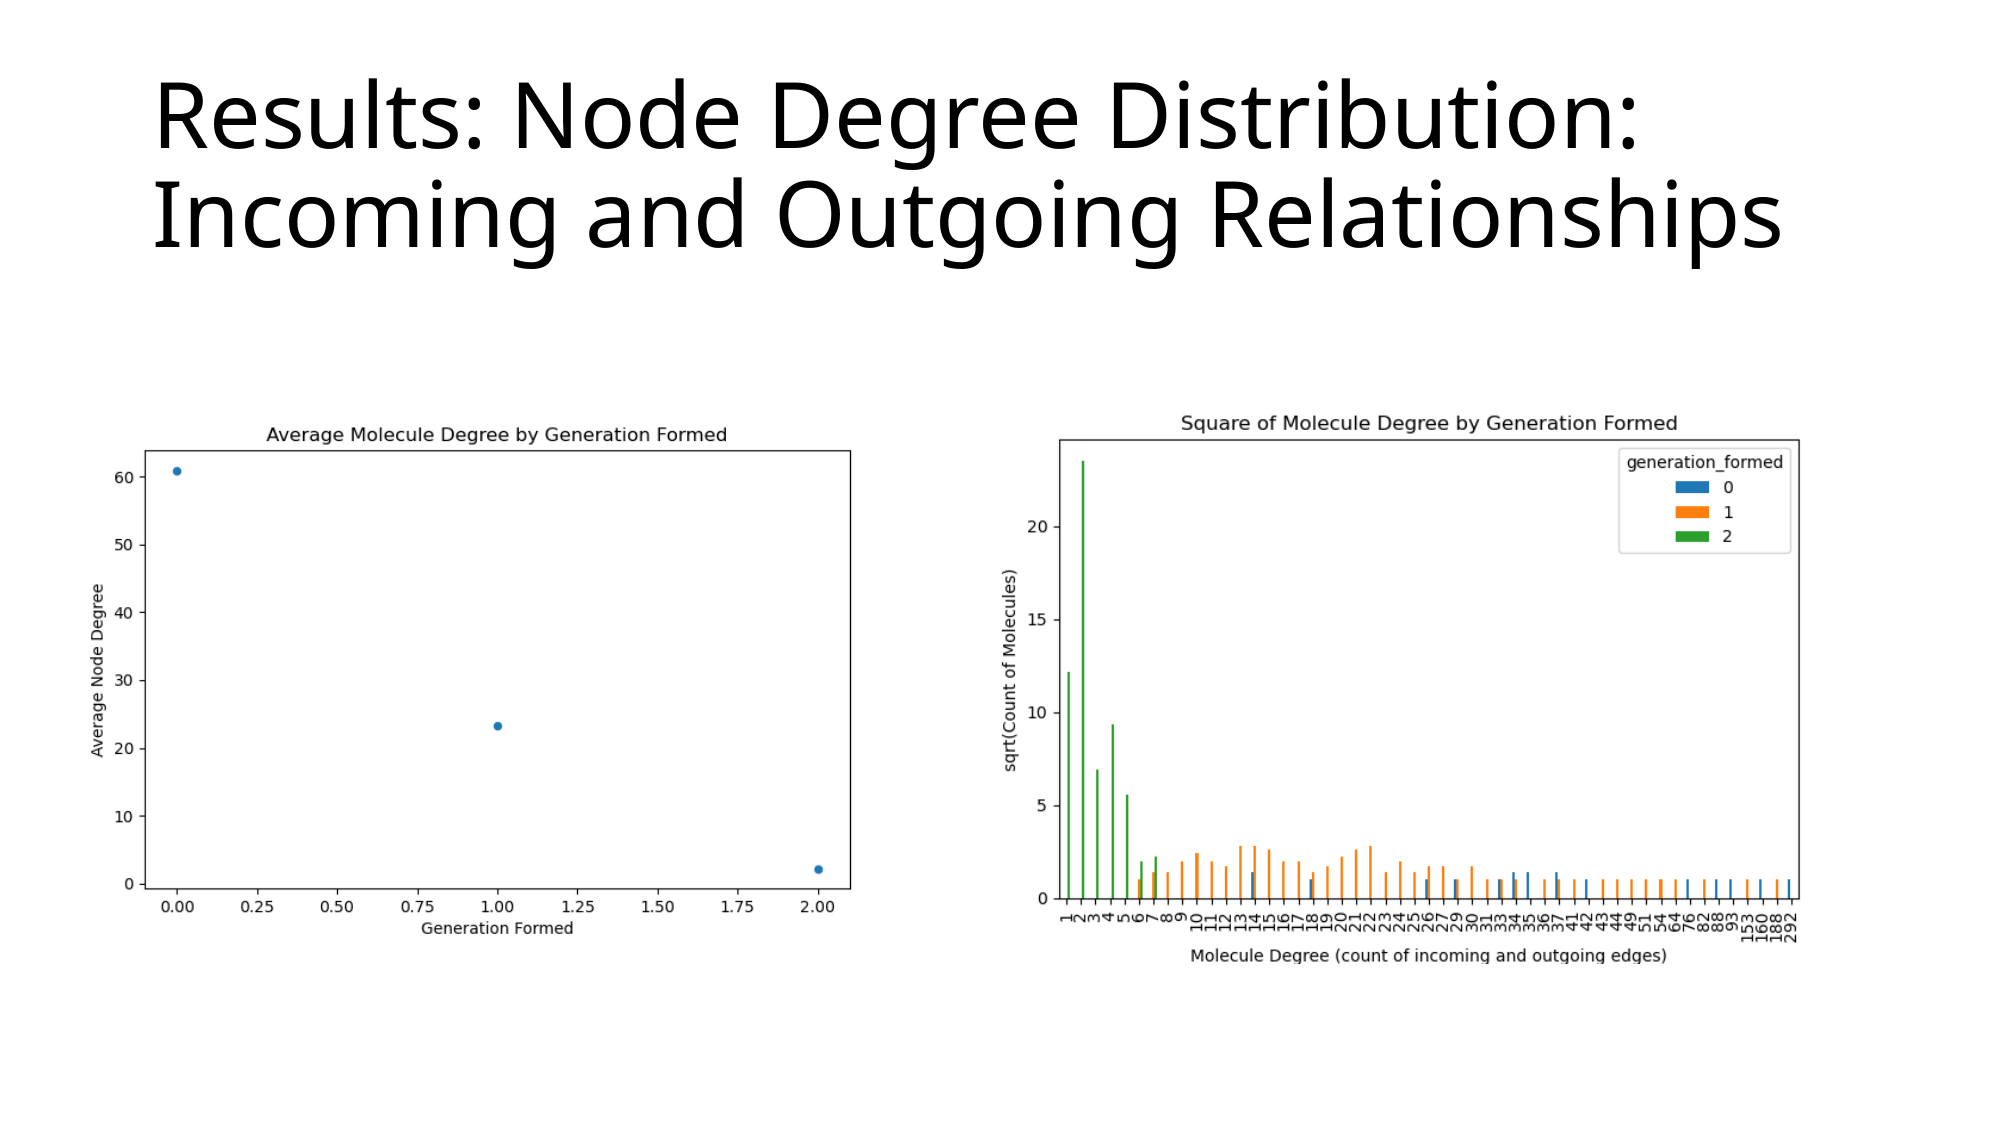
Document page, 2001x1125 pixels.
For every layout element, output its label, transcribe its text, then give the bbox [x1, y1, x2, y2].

title Results: Node Degree Distribution: Incoming and Outgoing Relationships [137, 59, 1863, 278]
picture [31, 368, 1894, 964]
